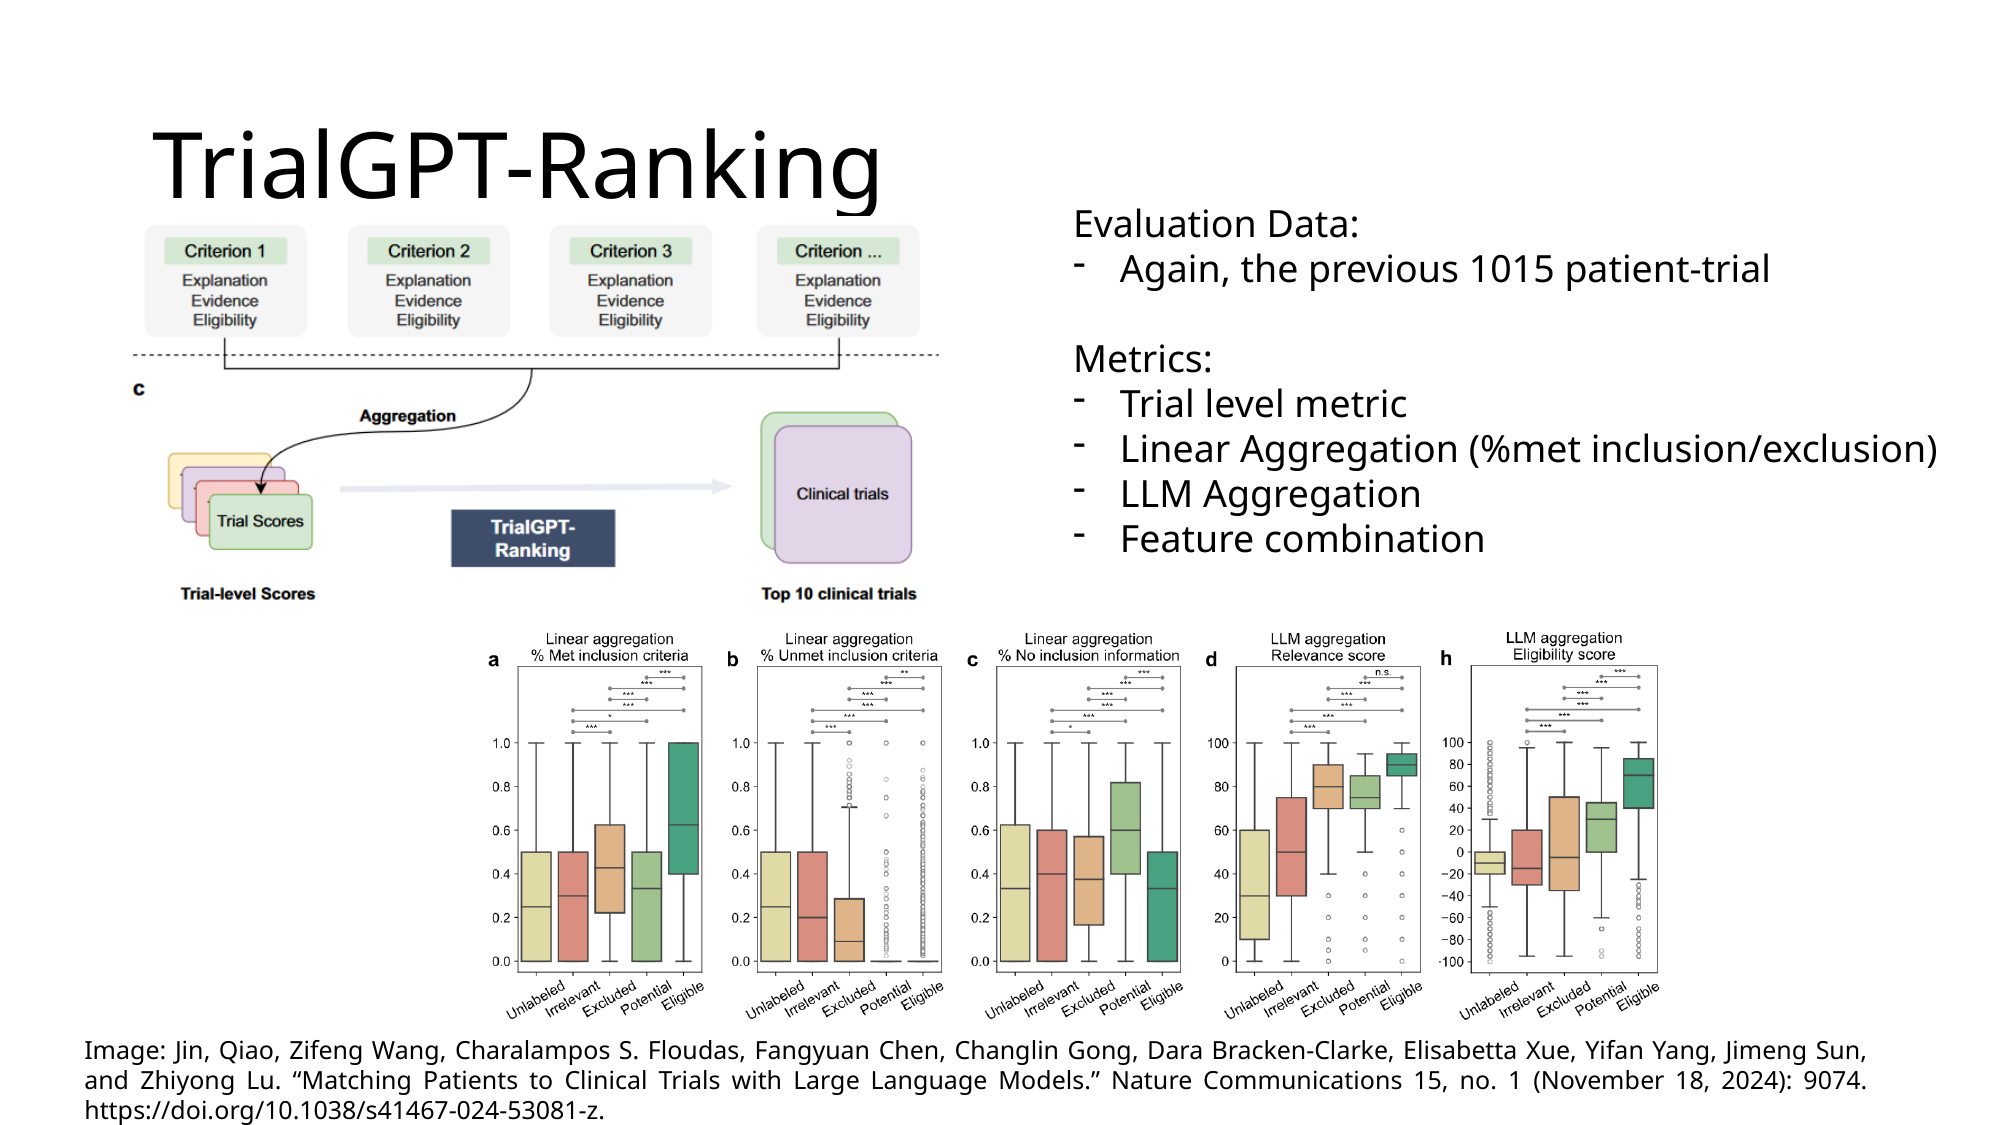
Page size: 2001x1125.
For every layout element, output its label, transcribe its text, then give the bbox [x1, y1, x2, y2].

title TrialGPT-Ranking [137, 59, 1863, 278]
text_box Evaluation Data: Again, the previous 1015 patient-trial Metrics: Trial level metric Linear Aggregation (%met inclusion/exclusion) LLM Aggregation Feature combination [1058, 192, 1982, 703]
text_box Image: Jin, Qiao, Zifeng Wang, Charalampos S. Floudas, Fangyuan Chen, Changlin Gong, Dara Bracken-Clarke, Elisabetta Xue, Yifan Yang, Jimeng Sun, and Zhiyong Lu. “Matching Patients to Clinical Trials with Large Language Models.” Nature Communications 15, no. 1 (November 18, 2024): 9074. https://doi.org/10.1038/s41467-024-53081-z. [69, 1027, 1886, 1125]
picture [123, 216, 941, 603]
picture [482, 625, 1426, 1023]
picture [1438, 626, 1666, 1024]
